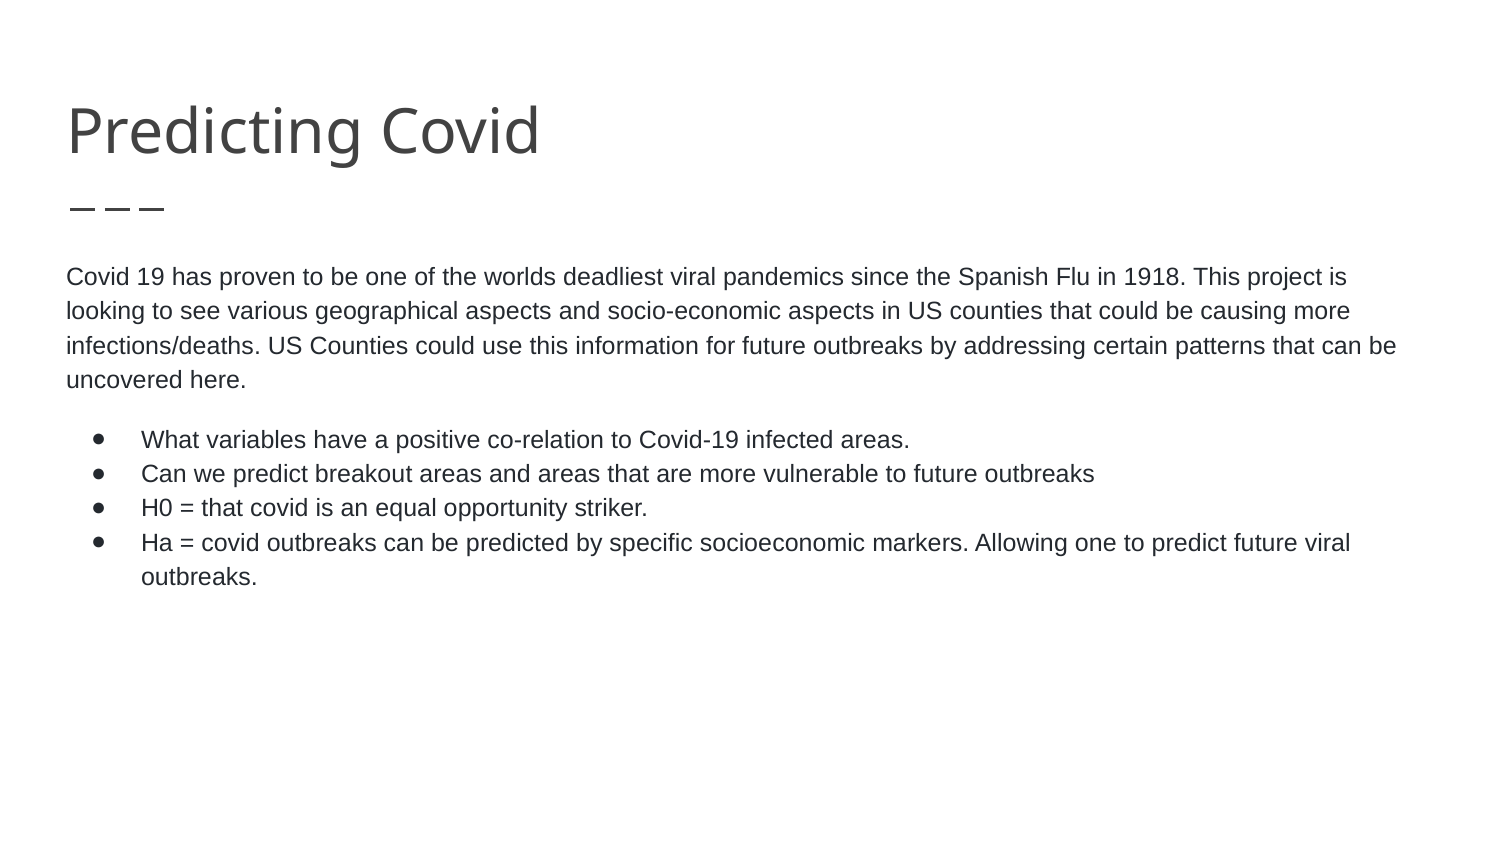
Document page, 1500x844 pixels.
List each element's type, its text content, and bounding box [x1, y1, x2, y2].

title Predicting Covid [51, 61, 1449, 182]
list Covid 19 has proven to be one of the worlds deadliest viral pandemics since the Spanish Flu in 1918. This project is looking to see various geographical aspects and socio-economic aspects in US counties that could be causing more infections/deaths. US Counties could use this information for future outbreaks by addressing certain patterns that can be uncovered here. What variables have a positive co-relation to Covid-19 infected areas. Can we predict breakout areas and areas that are more vulnerable to future outbreaks H0 = that covid is an equal opportunity striker. Ha = covid outbreaks can be predicted by specific socioeconomic markers. Allowing one to predict future viral outbreaks. [51, 240, 1449, 750]
